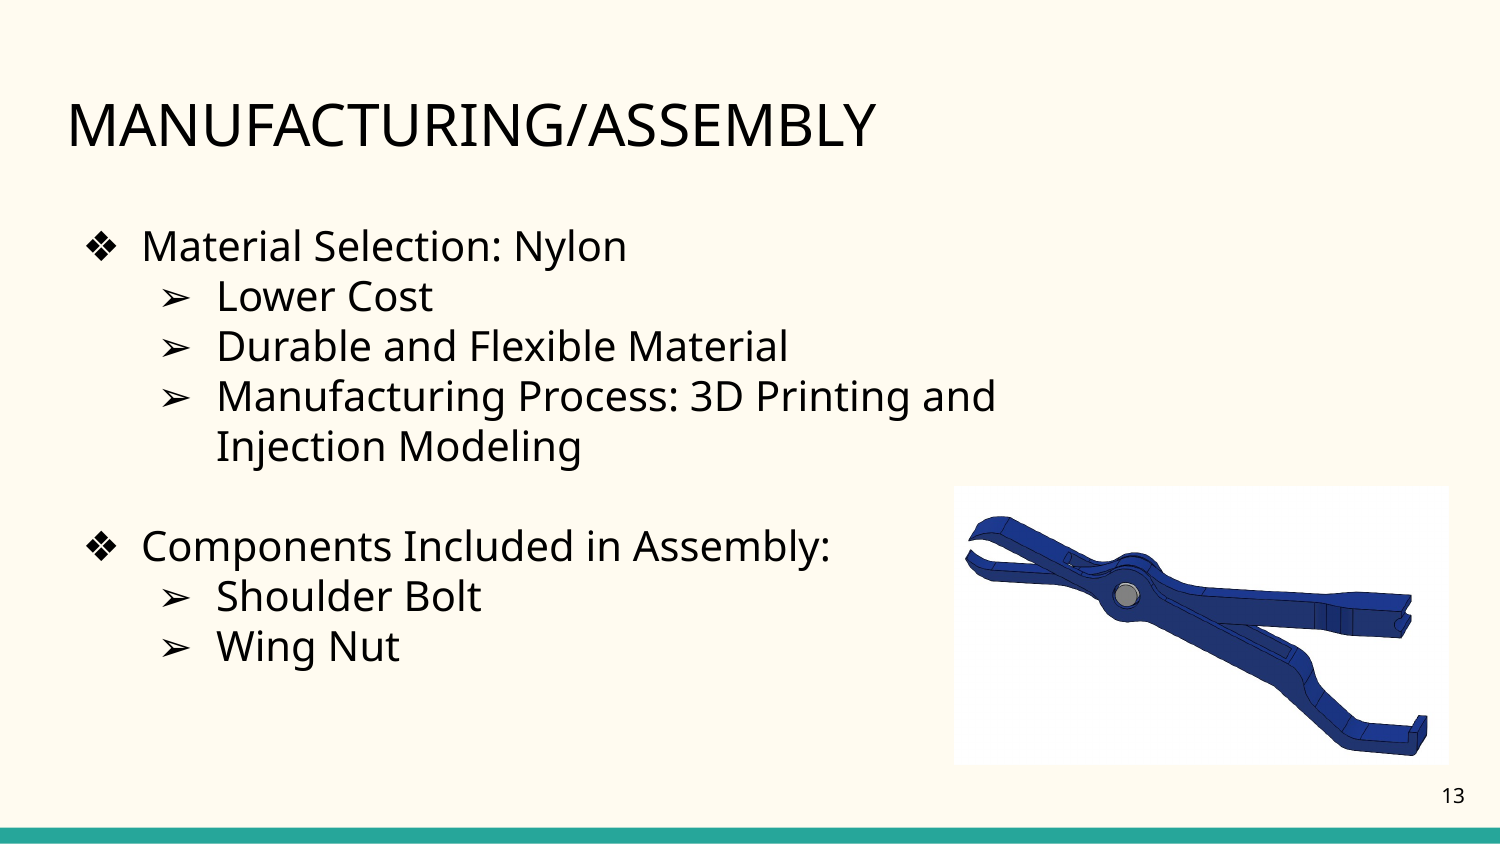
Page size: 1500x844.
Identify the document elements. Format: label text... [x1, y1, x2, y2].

title MANUFACTURING/ASSEMBLY [51, 72, 1449, 174]
text_box Material Selection: Nylon Lower Cost Durable and Flexible Material Manufacturing Process: 3D Printing and Injection Modeling Components Included in Assembly: Shoulder Bolt Wing Nut [51, 204, 1177, 685]
picture [954, 486, 1450, 766]
slide_number ‹#› [1389, 764, 1480, 830]
